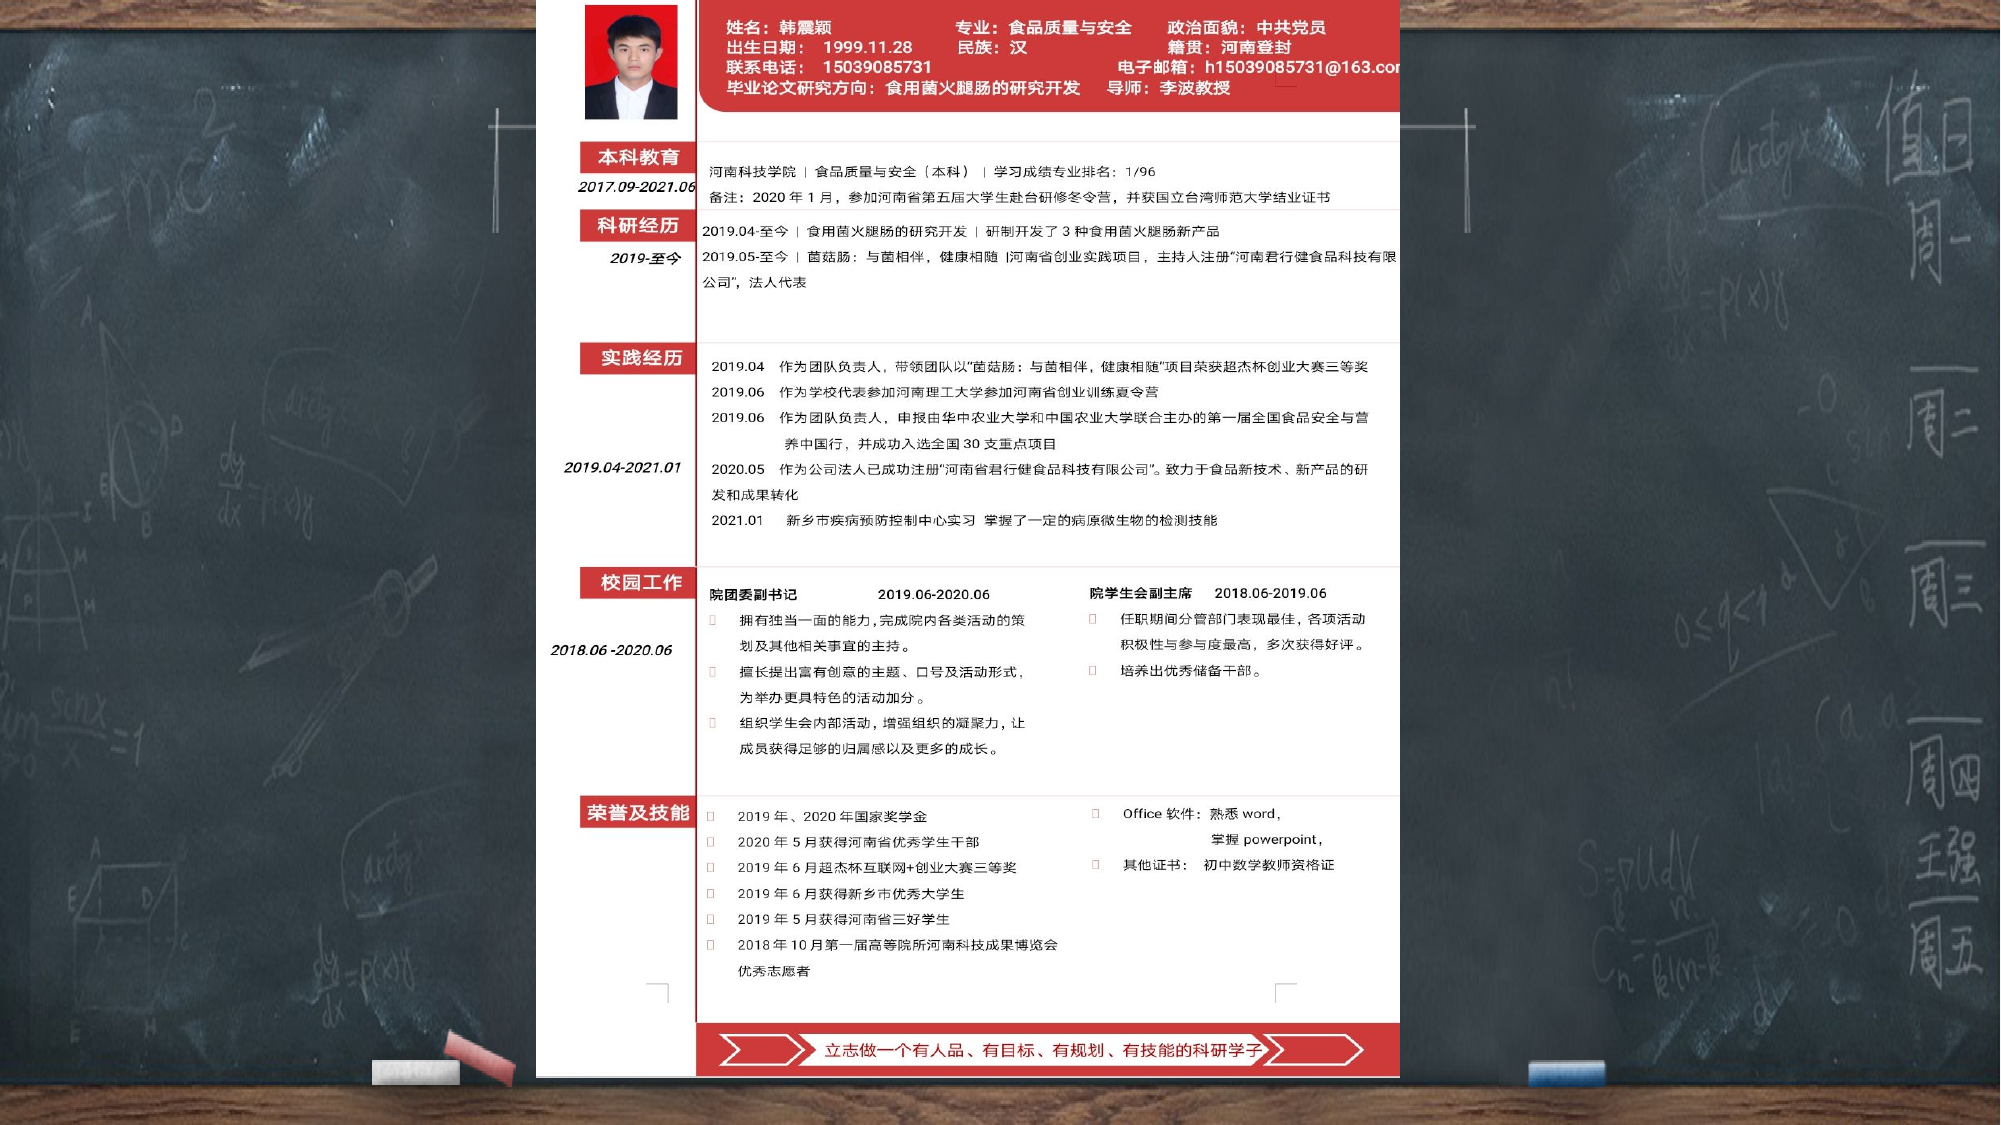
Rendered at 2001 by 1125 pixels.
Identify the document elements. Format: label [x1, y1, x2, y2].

slide_number [137, 1042, 588, 1103]
picture [0, 0, 2001, 1125]
